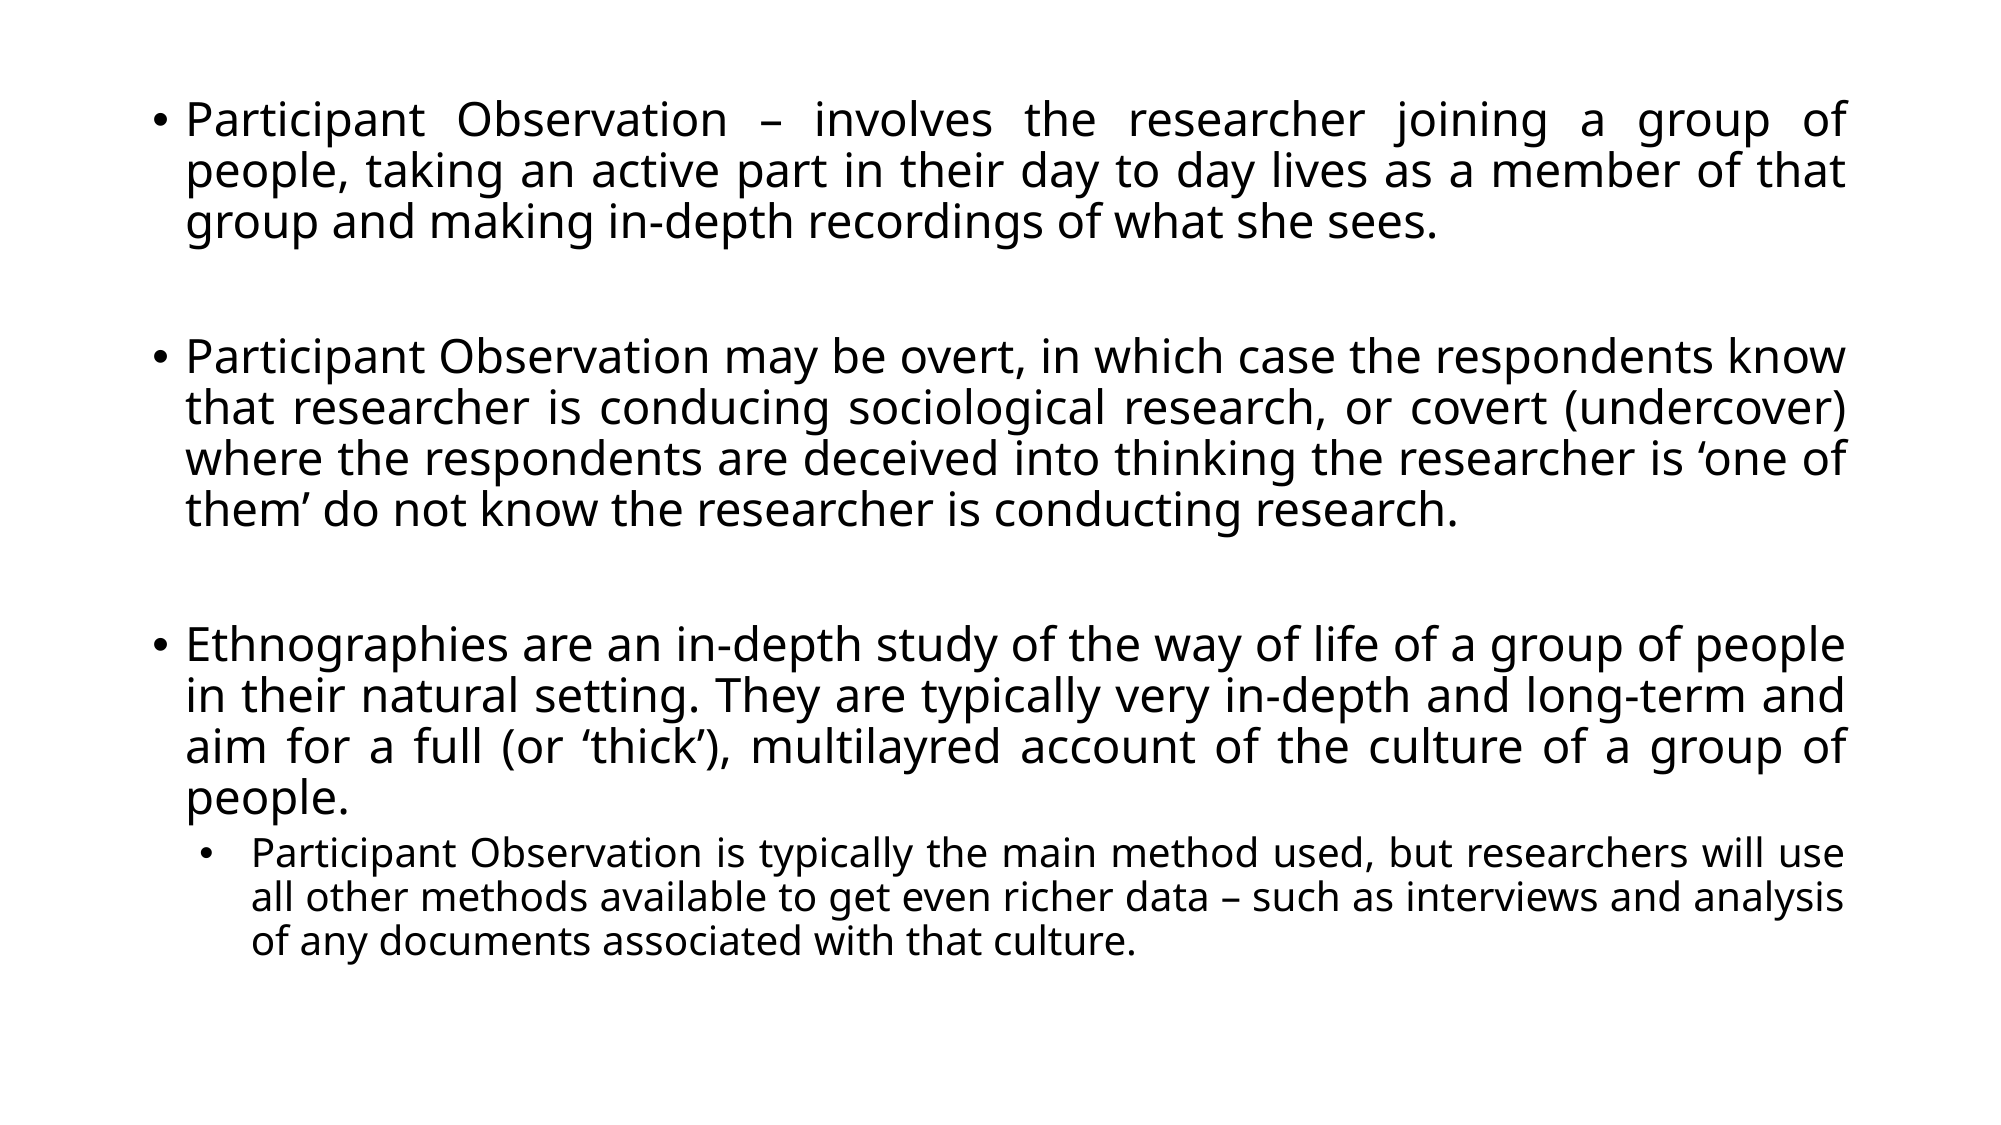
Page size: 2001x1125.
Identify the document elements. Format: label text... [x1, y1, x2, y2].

list Participant Observation – involves the researcher joining a group of people, taking an active part in their day to day lives as a member of that group and making in-depth recordings of what she sees. Participant Observation may be overt, in which case the respondents know that researcher is conducing sociological research, or covert (undercover) where the respondents are deceived into thinking the researcher is ‘one of them’ do not know the researcher is conducting research. Ethnographies are an in-depth study of the way of life of a group of people in their natural setting. They are typically very in-depth and long-term and aim for a full (or ‘thick’), multilayred account of the culture of a group of people. Participant Observation is typically the main method used, but researchers will use all other methods available to get even richer data – such as interviews and analysis of any documents associated with that culture. [137, 88, 1863, 1014]
